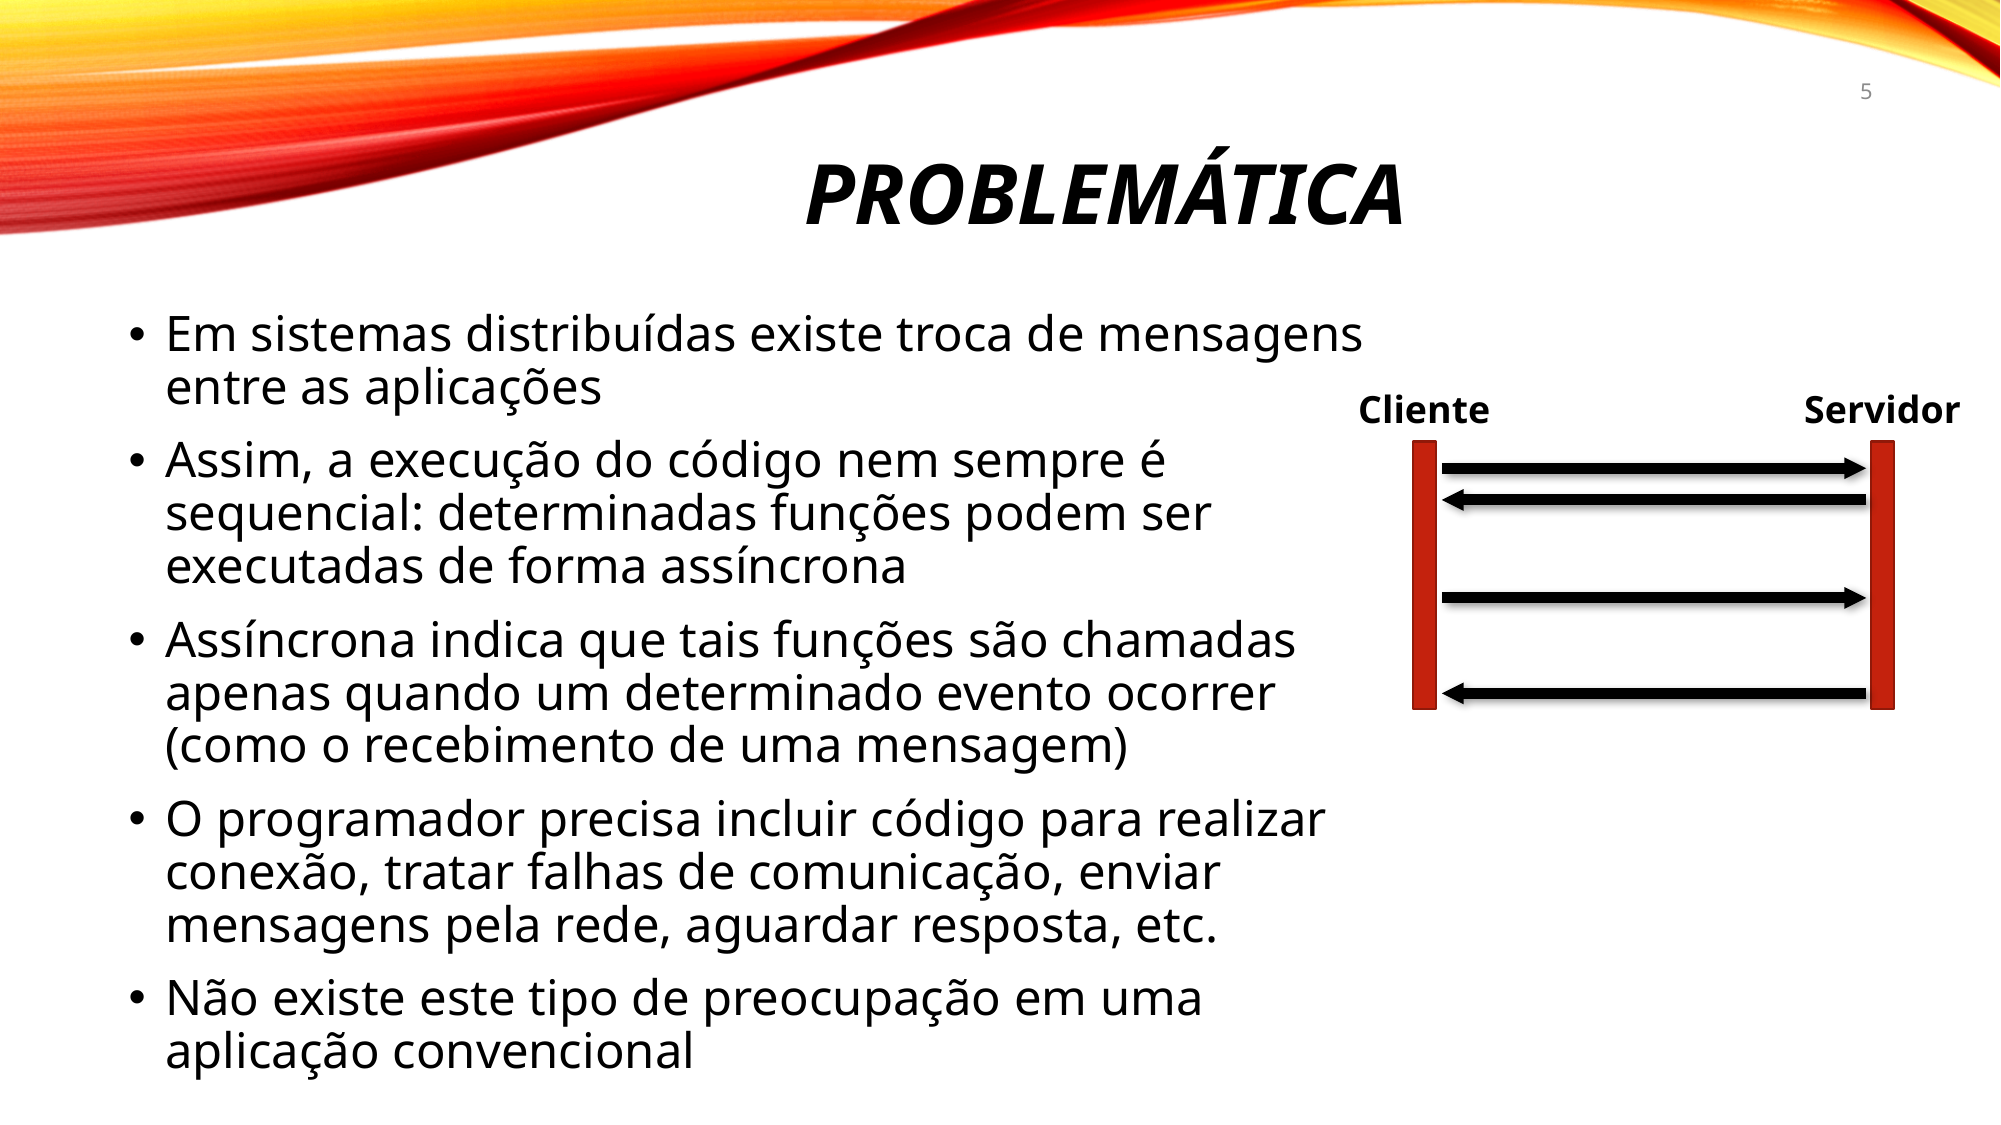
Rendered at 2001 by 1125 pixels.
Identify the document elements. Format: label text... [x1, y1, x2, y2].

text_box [1322, 378, 2000, 710]
list Em sistemas distribuídas existe troca de mensagens entre as aplicações Assim, a execução do código nem sempre é sequencial: determinadas funções podem ser executadas de forma assíncrona Assíncrona indica que tais funções são chamadas apenas quando um determinado evento ocorrer (como o recebimento de uma mensagem) O programador precisa incluir código para realizar conexão, tratar falhas de comunicação, enviar mensagens pela rede, aguardar resposta, etc. Não existe este tipo de preocupação em uma aplicação convencional [113, 302, 1436, 1088]
title PROBLEMÁTICA [323, 102, 1888, 294]
picture [0, 0, 2000, 237]
slide_number 5 [1437, 62, 1888, 102]
